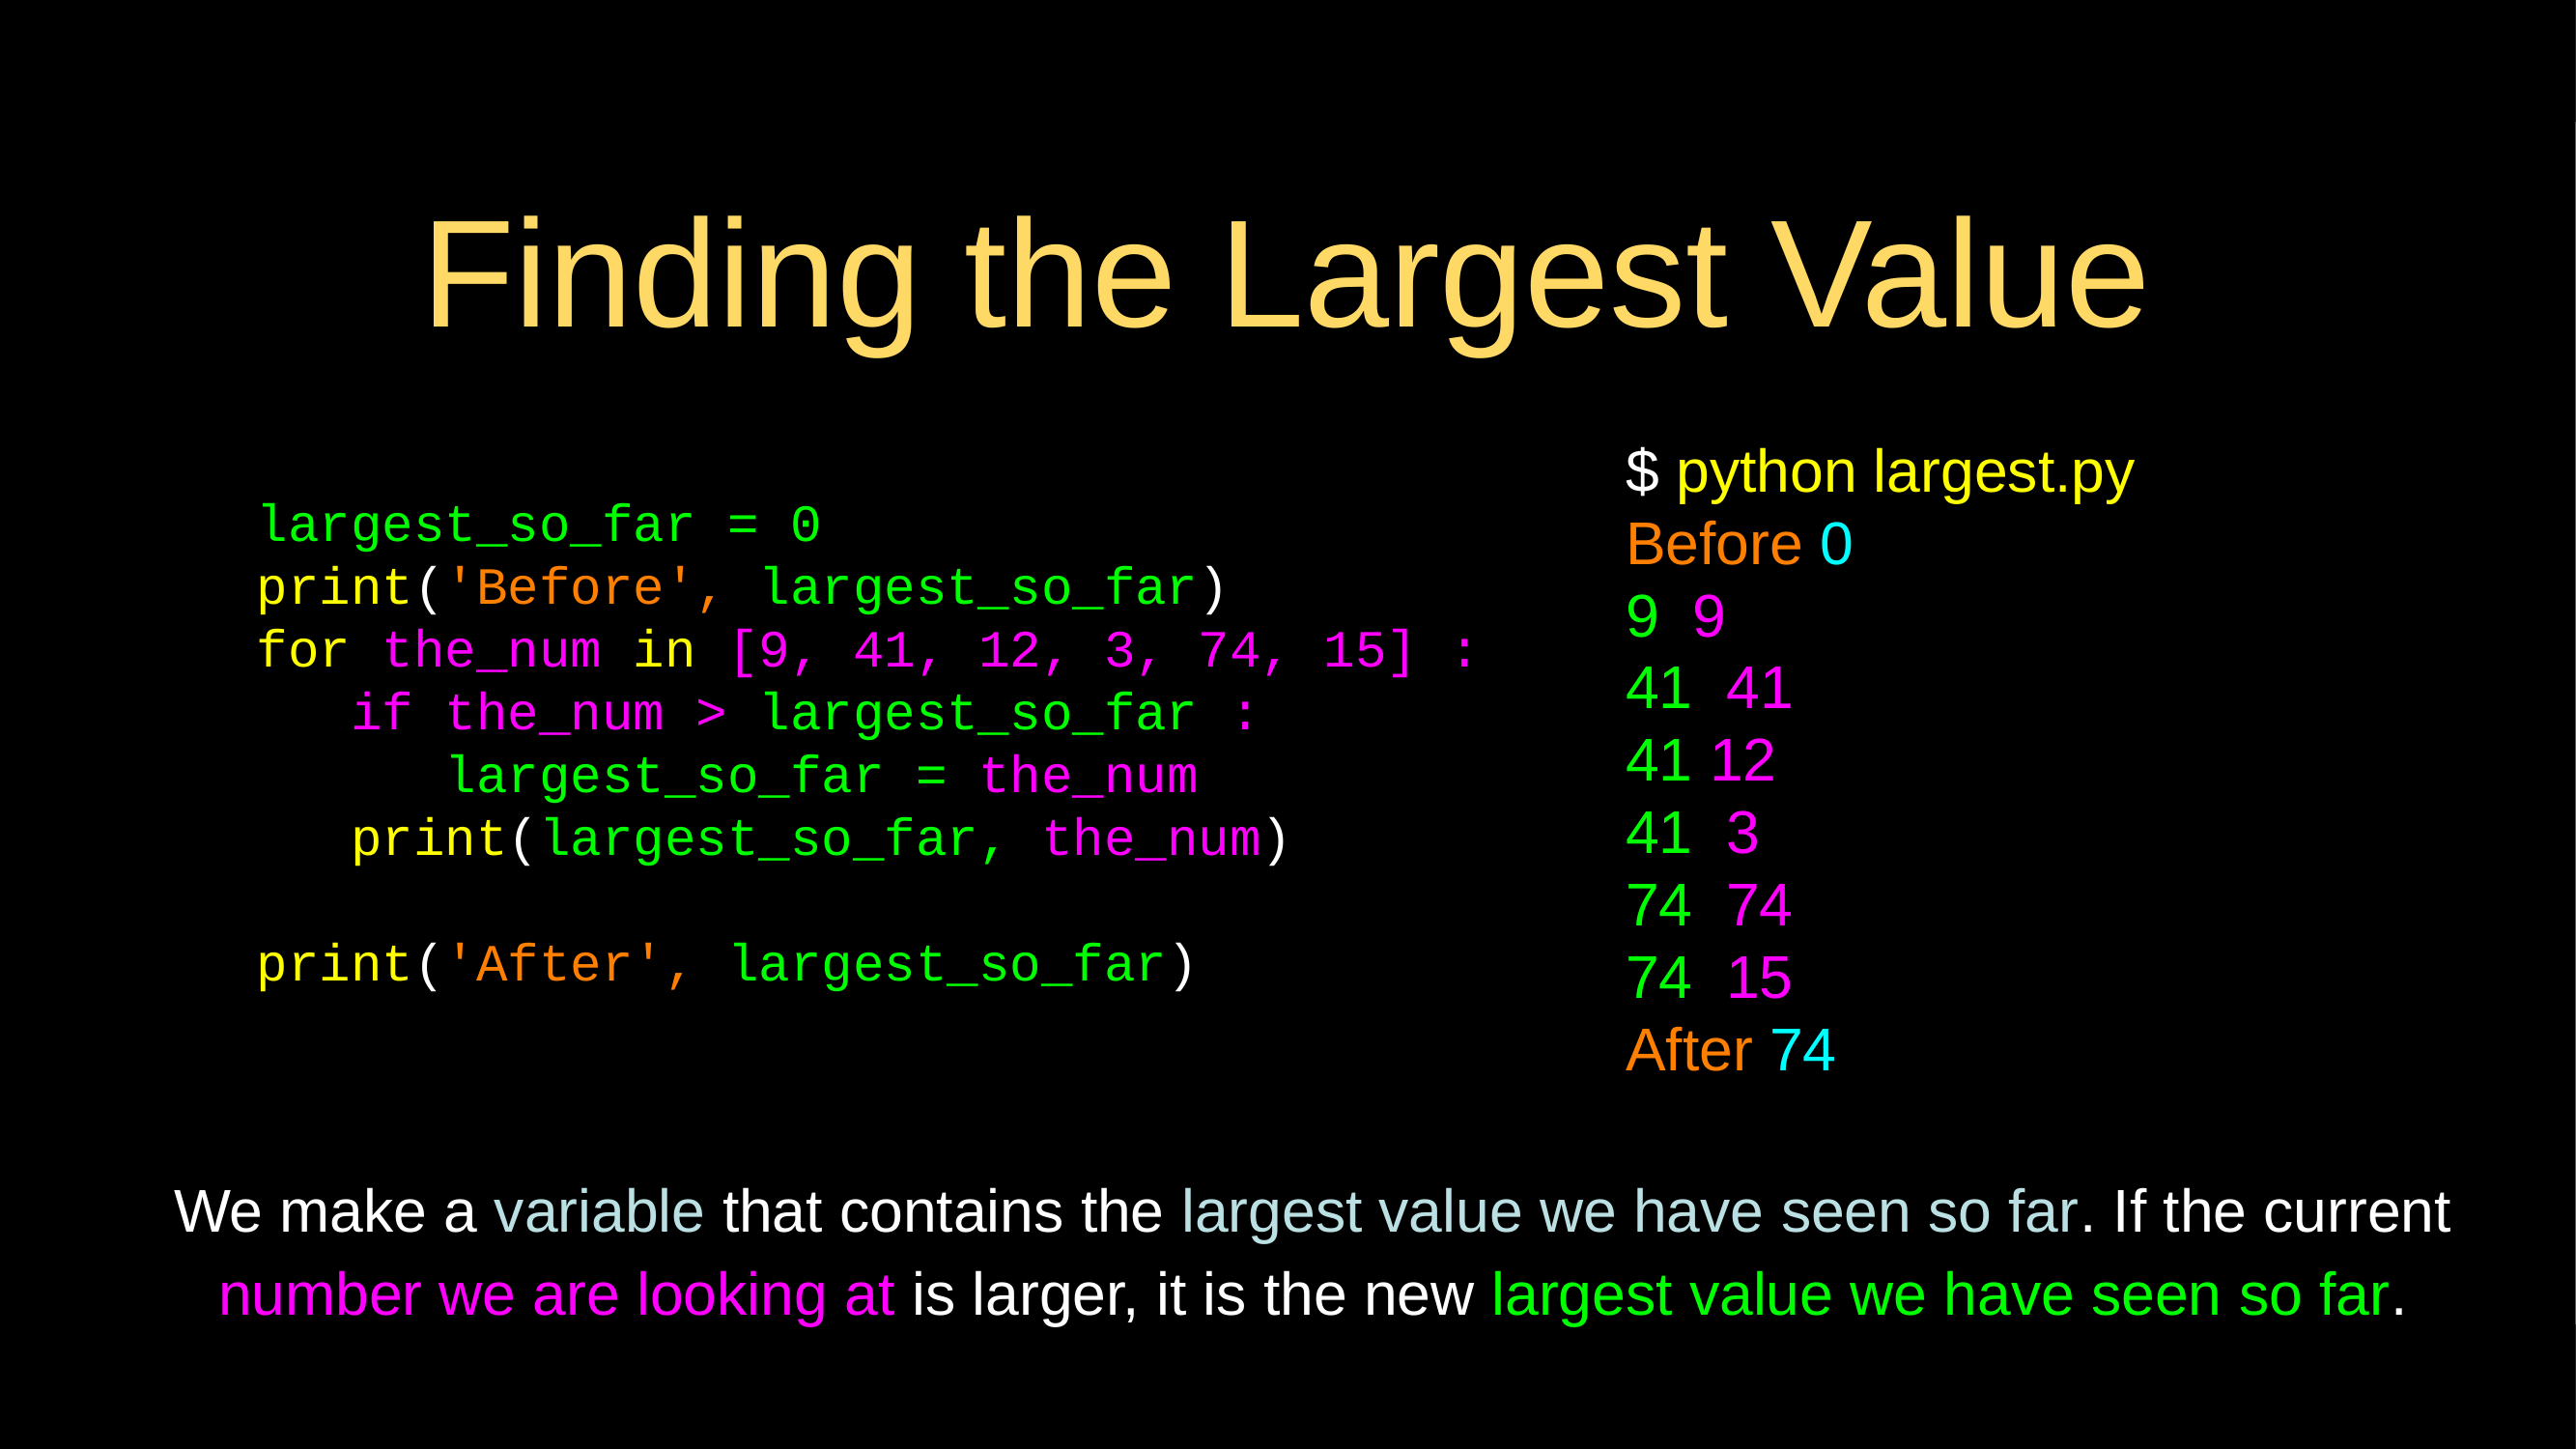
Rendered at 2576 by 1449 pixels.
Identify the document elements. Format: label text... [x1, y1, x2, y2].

title Finding the Largest Value [183, 129, 2391, 403]
text_box $ python largest.py Before 0 9 9 41 41 41 12 41 3 74 74 74 15 After 74 [1626, 362, 2295, 1140]
text_box We make a variable that contains the largest value we have seen so far. If the current number we are looking at is larger, it is the new largest value we have seen so far. [143, 1140, 2482, 1348]
text_box largest_so_far = 0 print('Before', largest_so_far) for the_num in [9, 41, 12, 3, 74, 15] : if the_num > largest_so_far : largest_so_far = the_num print(largest_so_far, the_num) print('After', largest_so_far) [256, 476, 1524, 1004]
